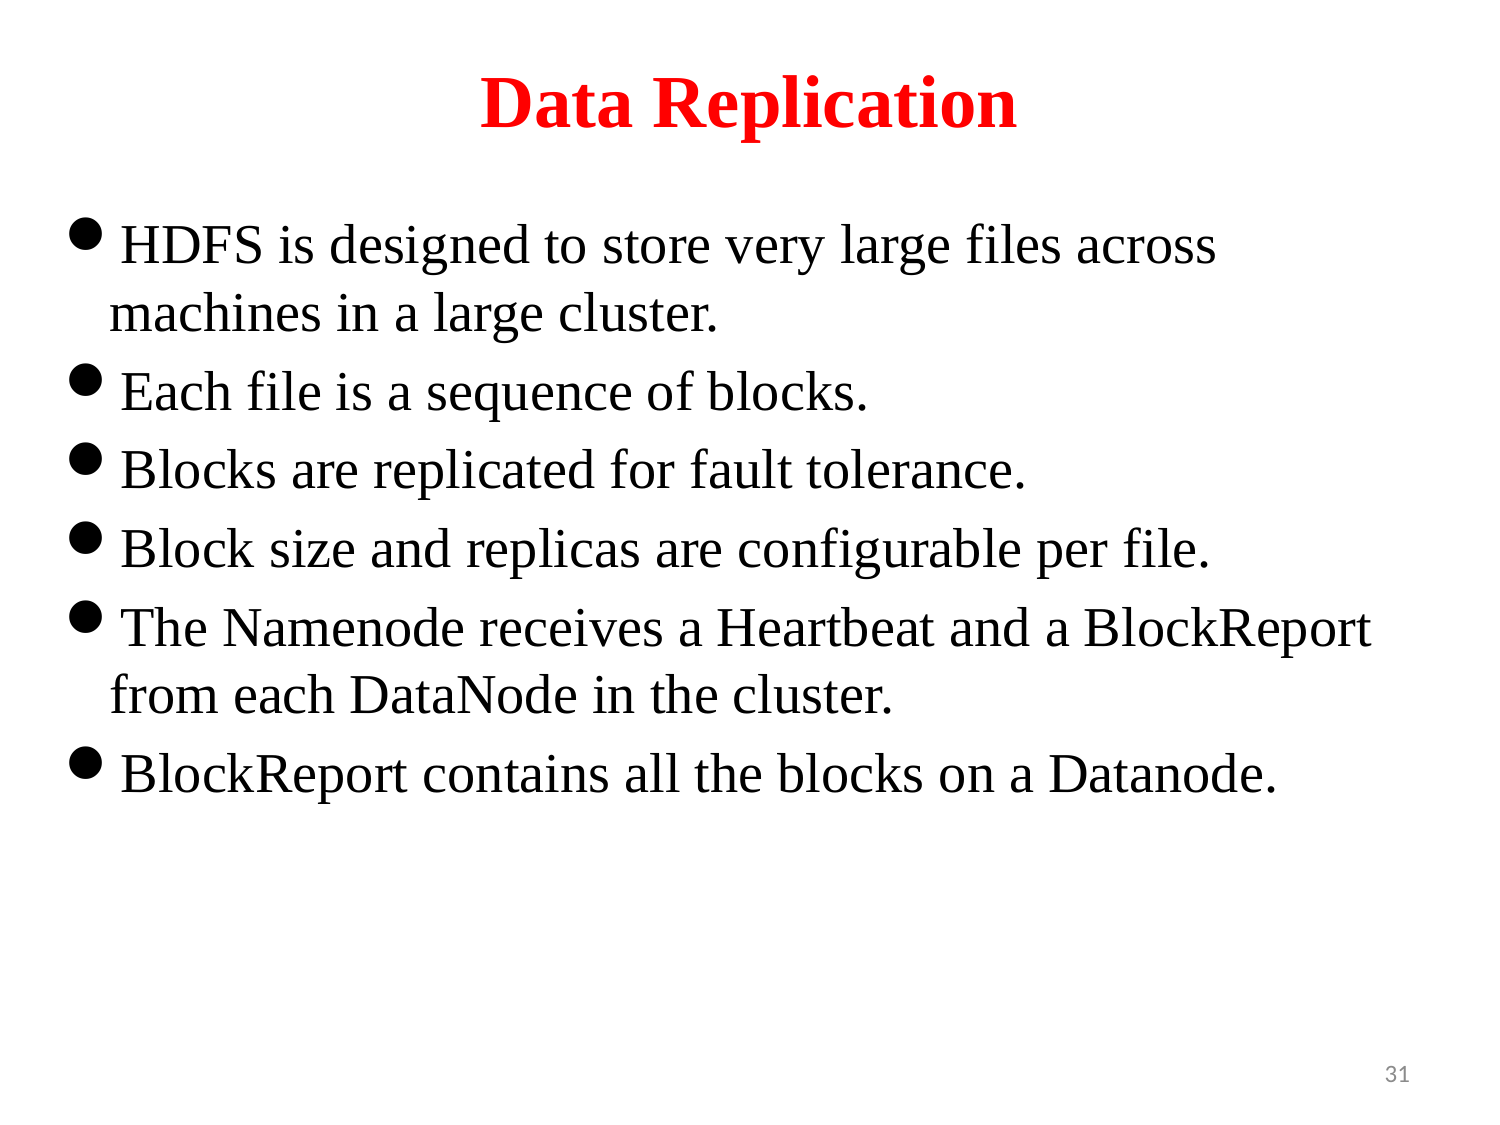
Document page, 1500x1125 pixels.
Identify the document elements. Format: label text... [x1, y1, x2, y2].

title Data Replication [75, 45, 1425, 150]
list HDFS is designed to store very large files across machines in a large cluster. Each file is a sequence of blocks. Blocks are replicated for fault tolerance. Block size and replicas are configurable per file. The Namenode receives a Heartbeat and a BlockReport from each DataNode in the cluster. BlockReport contains all the blocks on a Datanode. [49, 200, 1445, 1001]
slide_number 31 [1074, 1042, 1425, 1103]
